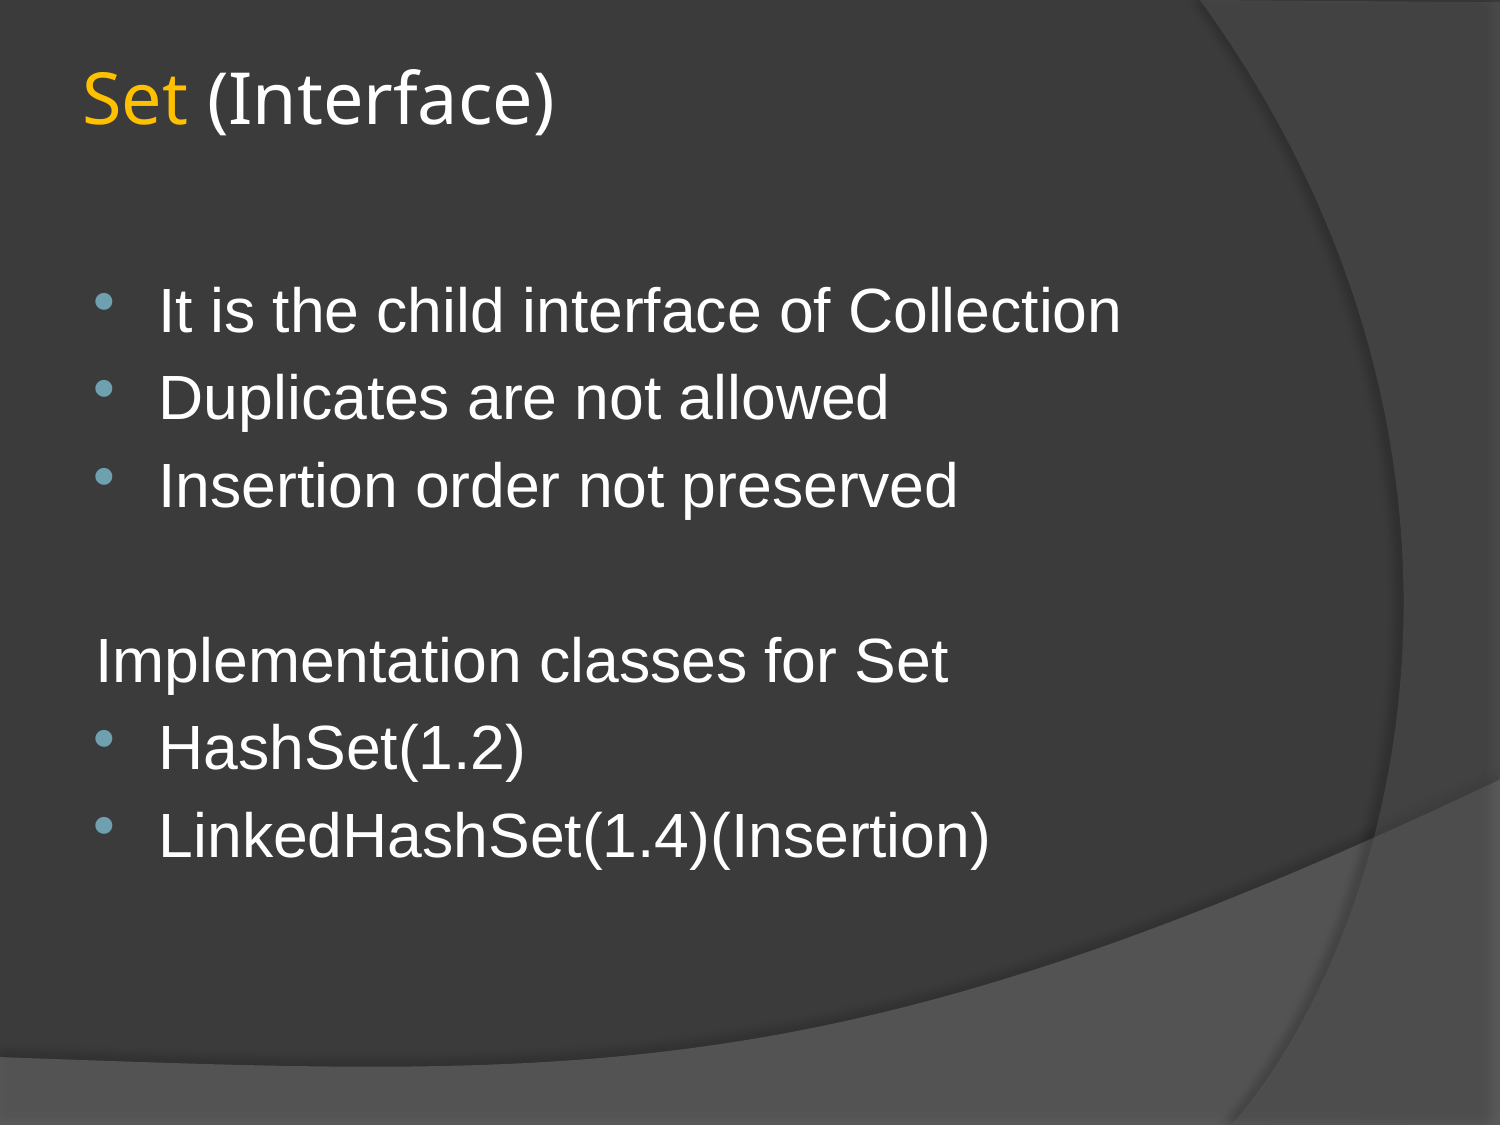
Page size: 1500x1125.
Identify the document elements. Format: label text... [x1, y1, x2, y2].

list It is the child interface of Collection Duplicates are not allowed Insertion order not preserved Implementation classes for Set HashSet(1.2) LinkedHashSet(1.4)(Insertion) [75, 262, 1300, 1005]
title Set (Interface) [75, 45, 1300, 233]
